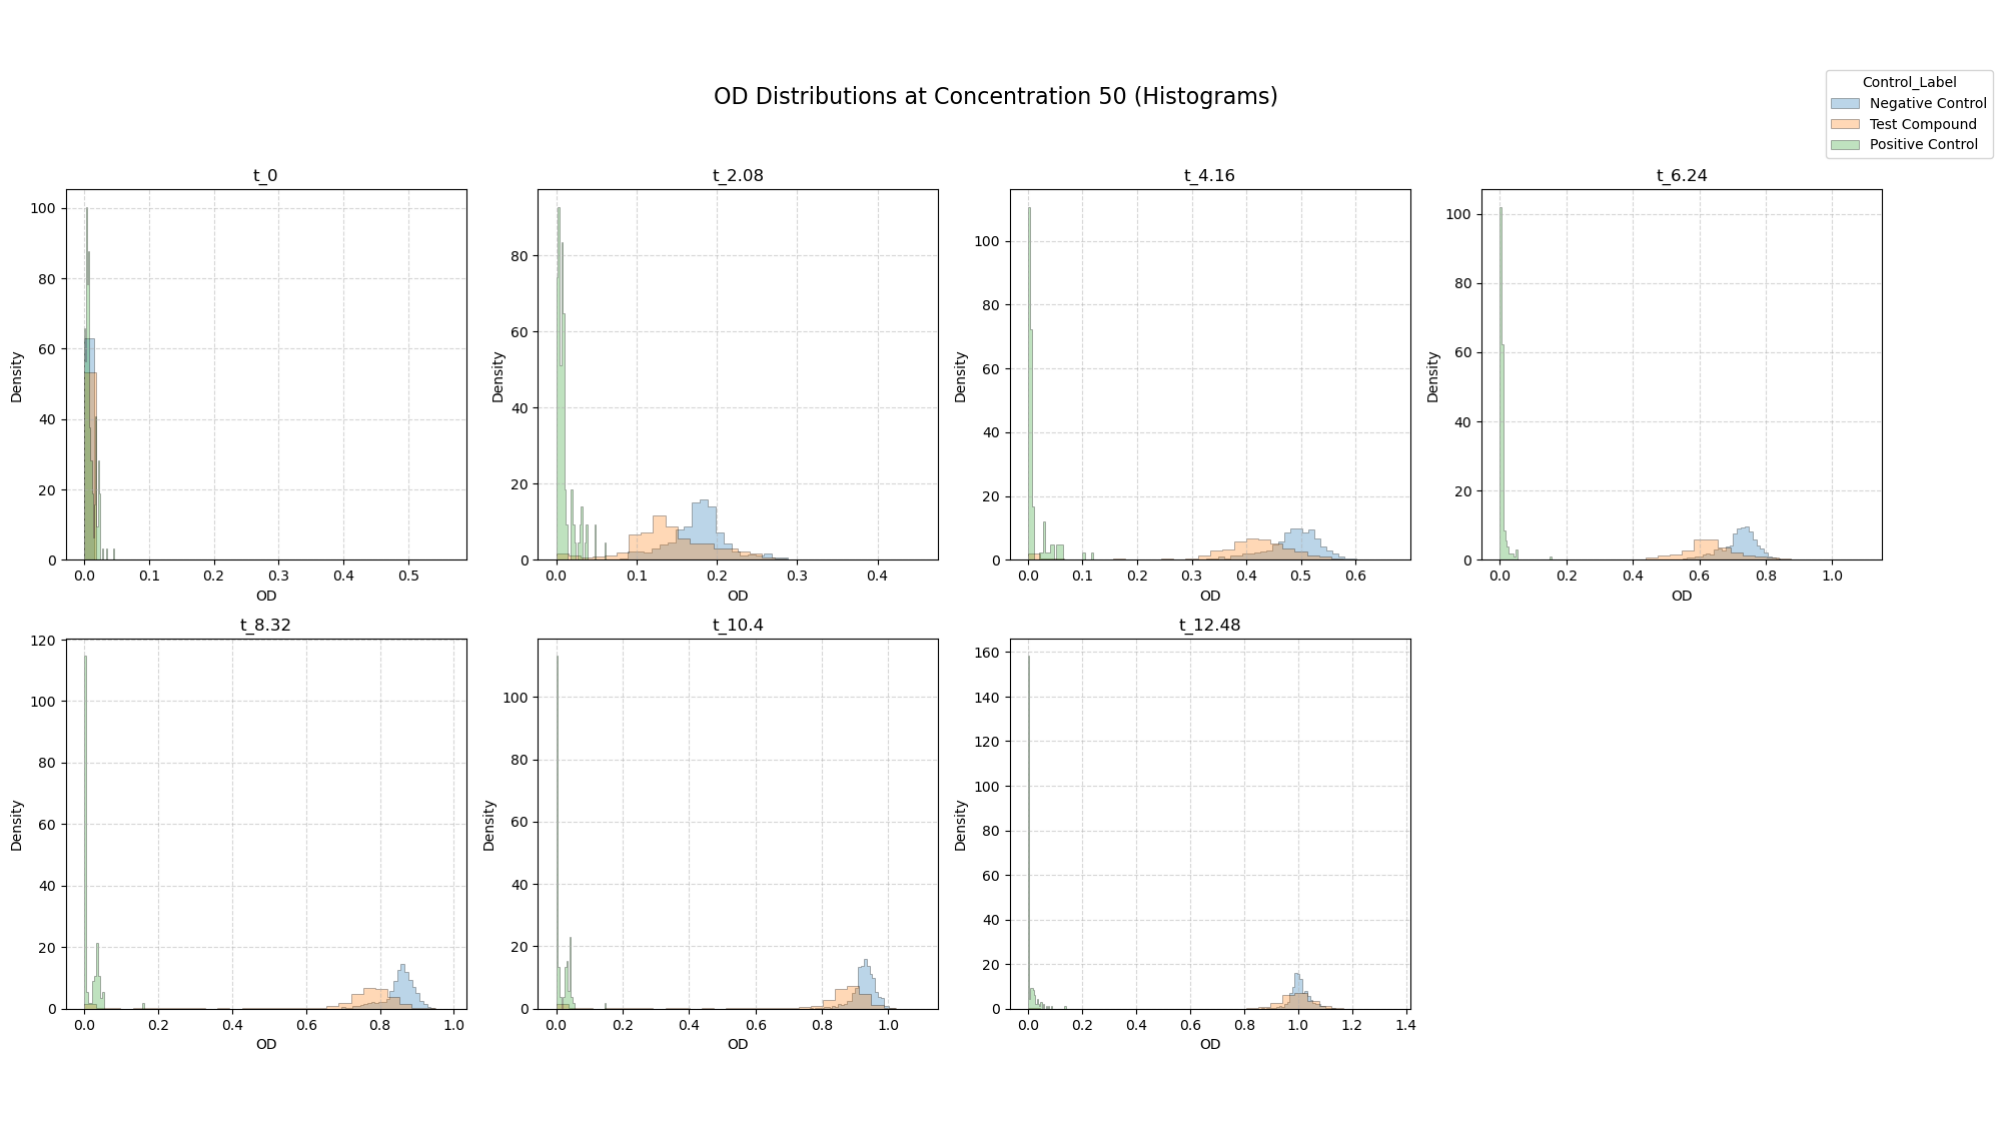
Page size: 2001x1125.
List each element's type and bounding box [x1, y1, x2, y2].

picture [0, 62, 2000, 1063]
